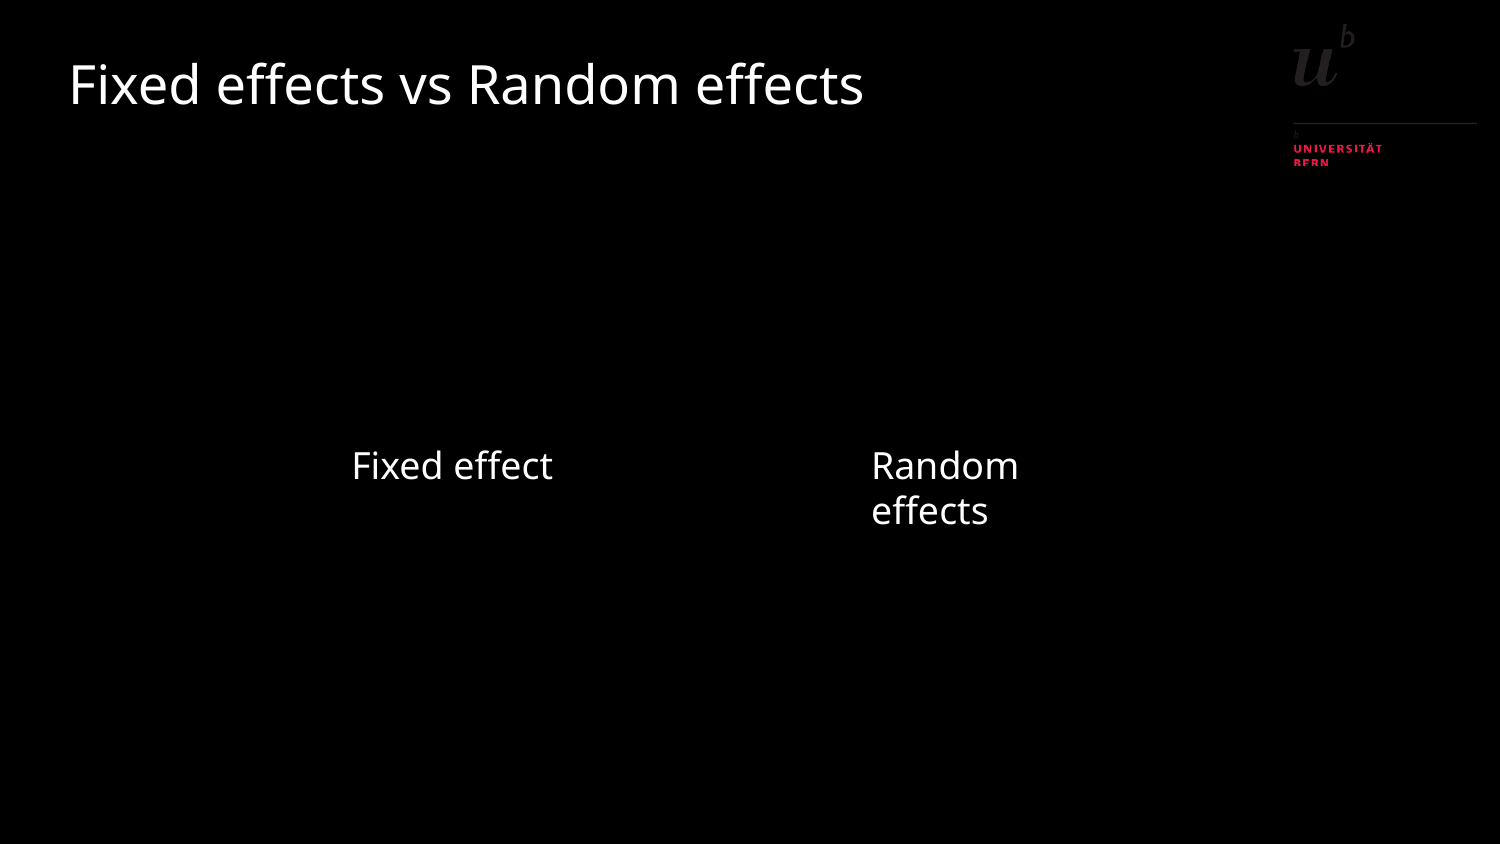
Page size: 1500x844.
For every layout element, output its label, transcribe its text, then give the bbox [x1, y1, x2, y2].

text_box Fixed effect [336, 434, 573, 495]
text_box Random effects [856, 434, 1152, 540]
list Fixed effects vs Random effects [53, 55, 1152, 174]
